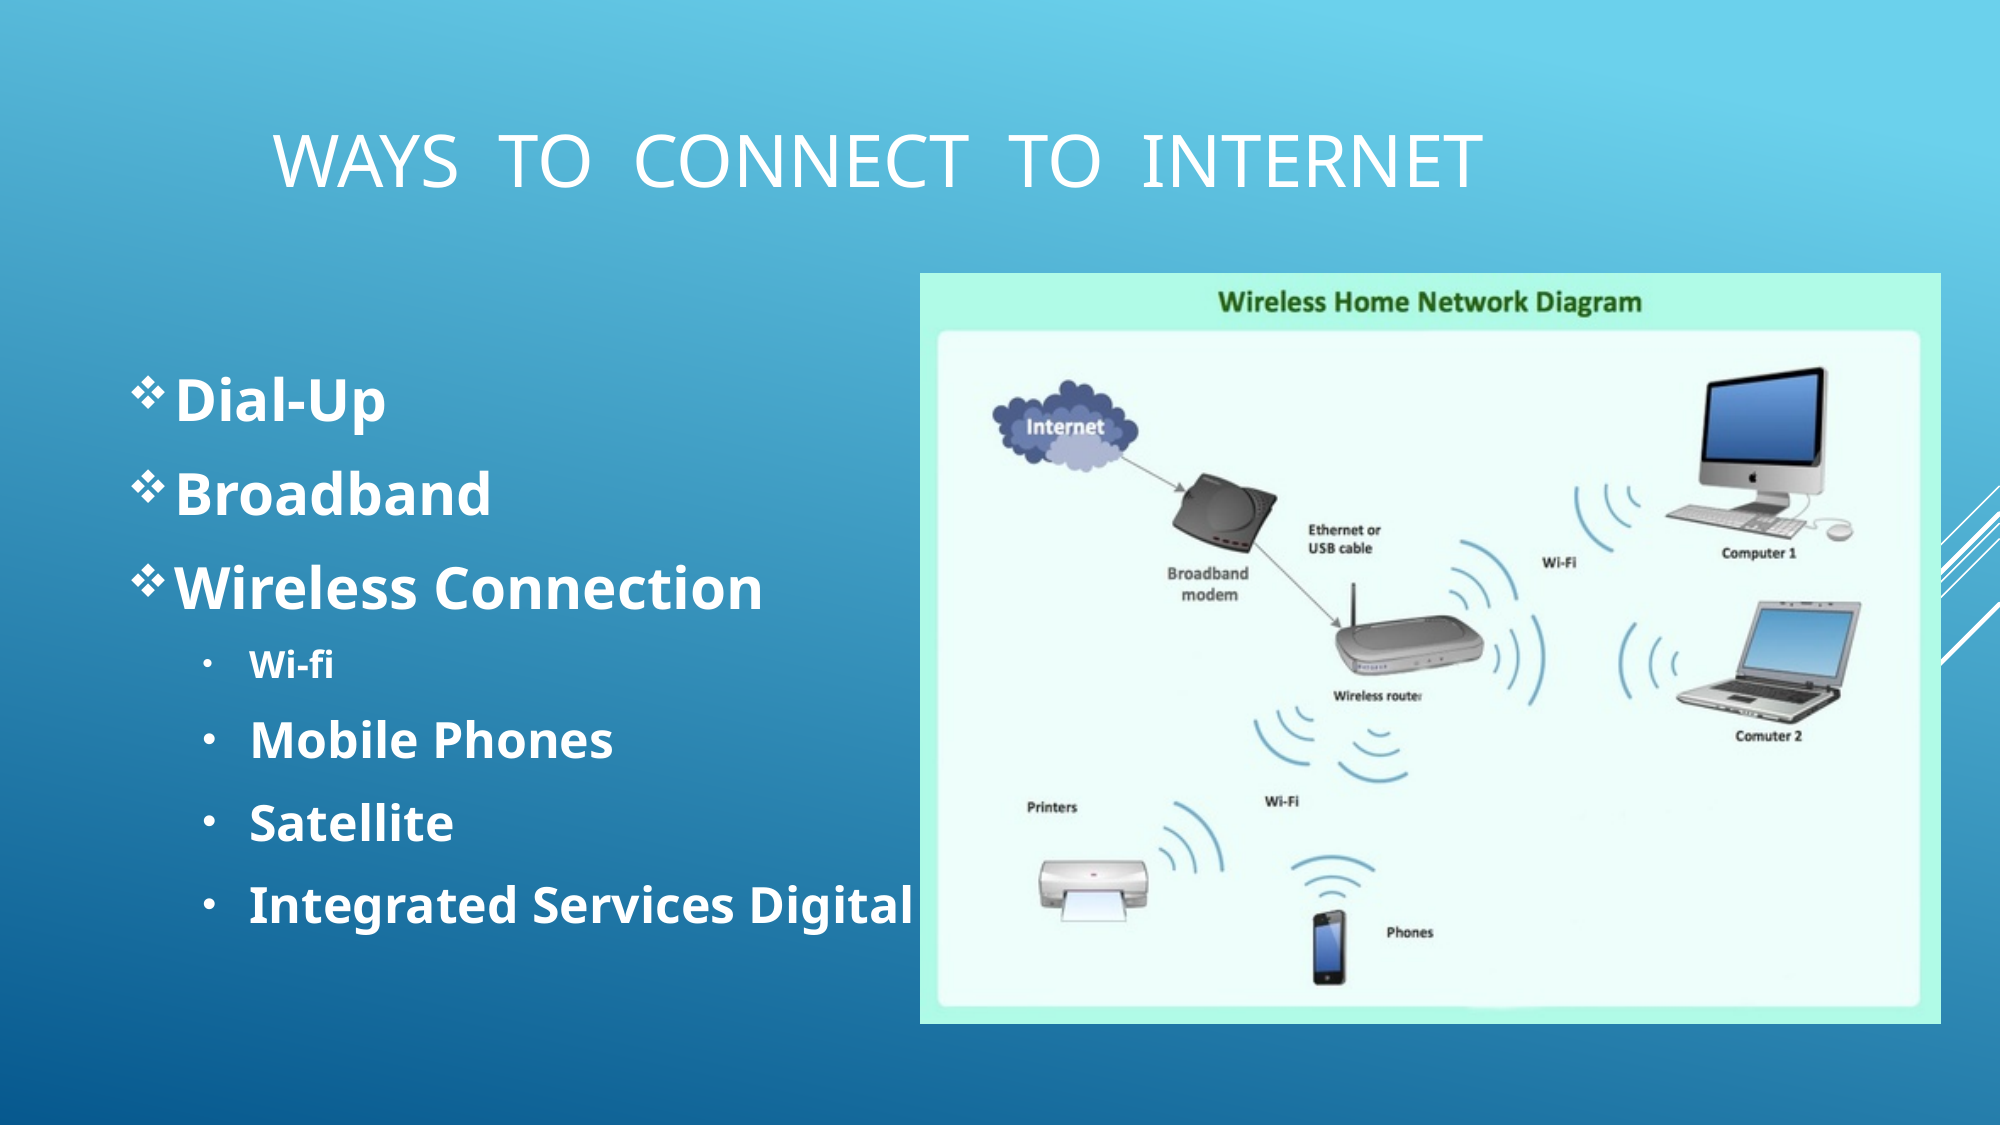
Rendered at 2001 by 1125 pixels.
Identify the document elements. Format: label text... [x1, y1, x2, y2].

title Ways To Connect To Internet [112, 101, 1513, 273]
list Dial-Up Broadband Wireless Connection Wi-fi Mobile Phones Satellite Integrated Services Digital Network [112, 273, 920, 1024]
picture [920, 273, 1941, 1024]
